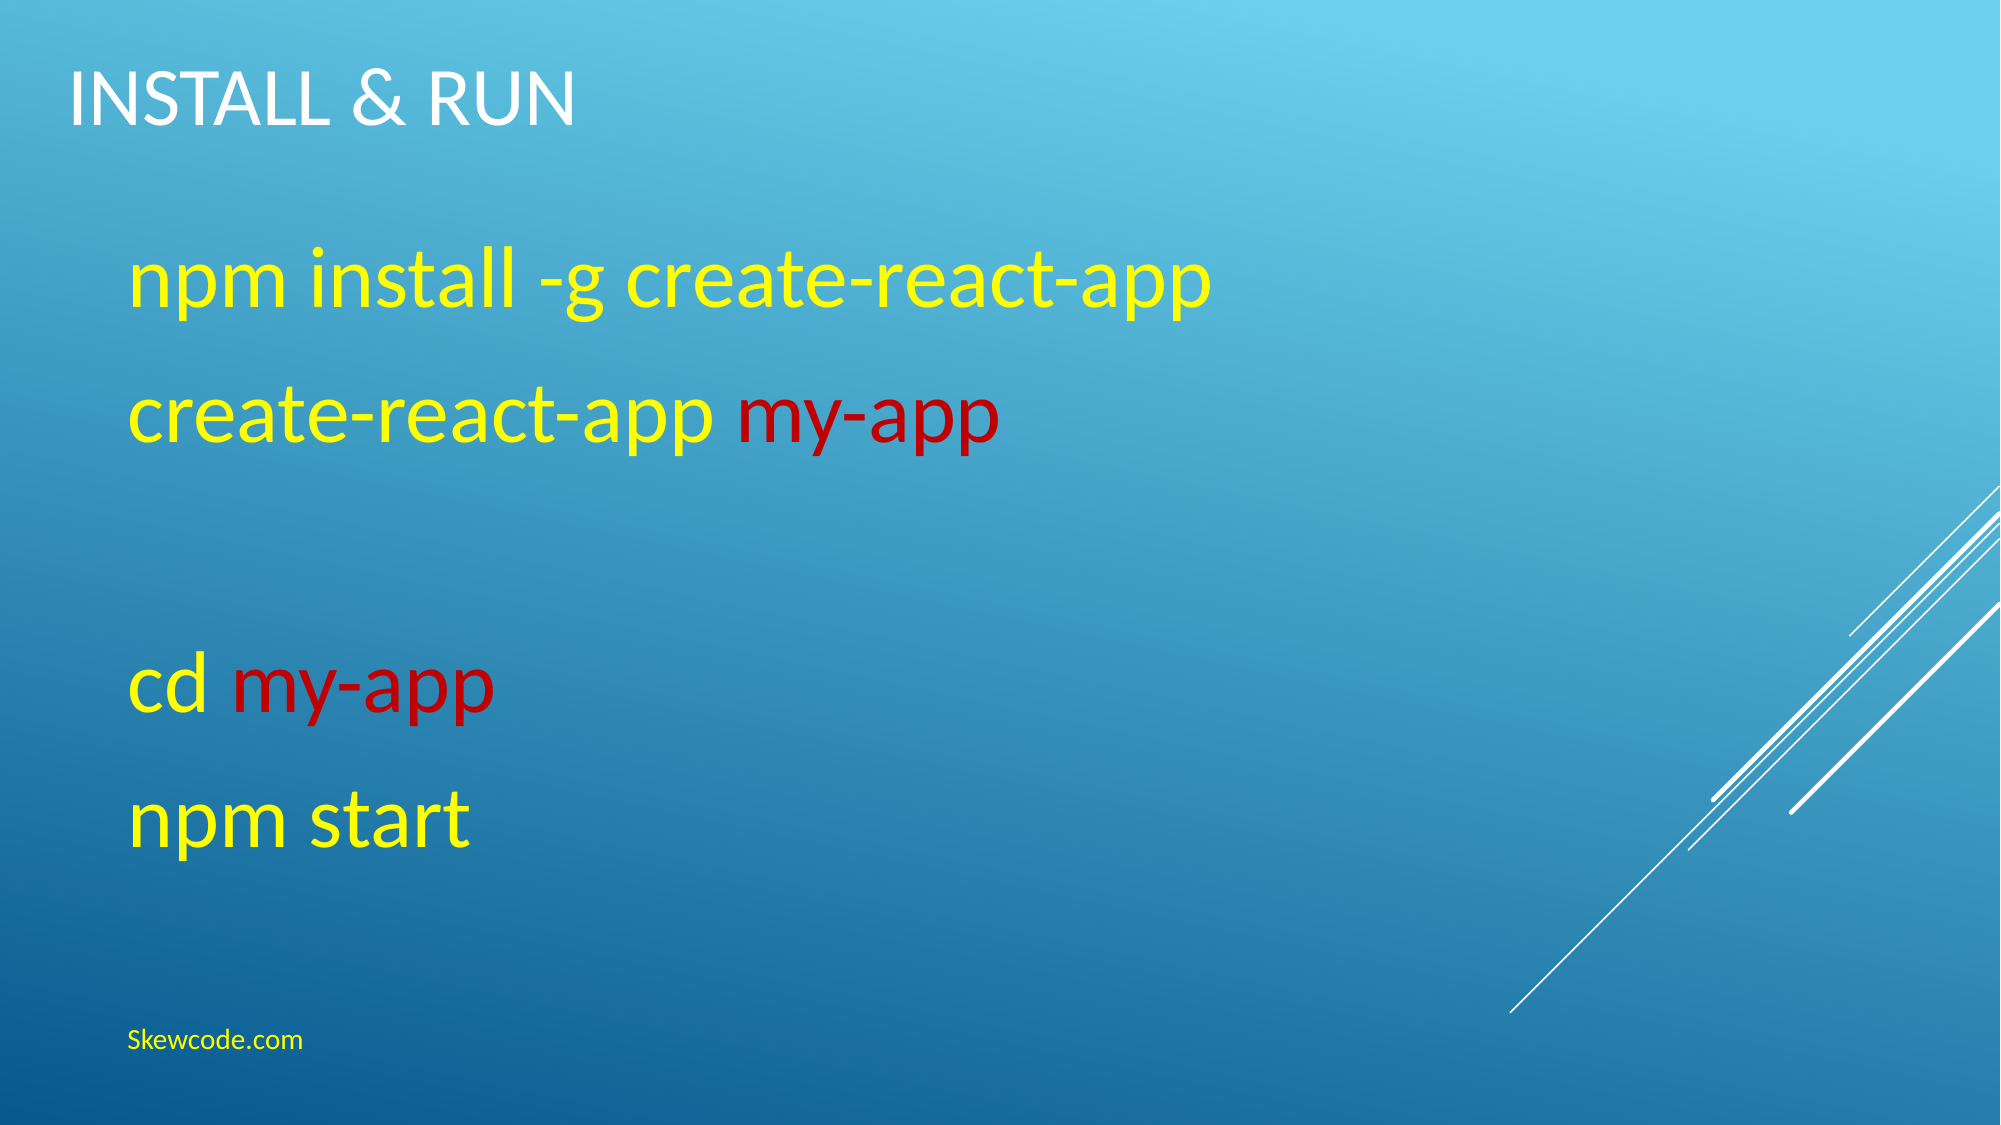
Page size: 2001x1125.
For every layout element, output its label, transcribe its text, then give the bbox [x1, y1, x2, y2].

list npm install -g create-react-app create-react-app my-app cd my-app npm start [112, 212, 1811, 1043]
footer Skewcode.com [112, 1012, 1350, 1073]
title INSTALL & RUN [52, 34, 1898, 150]
